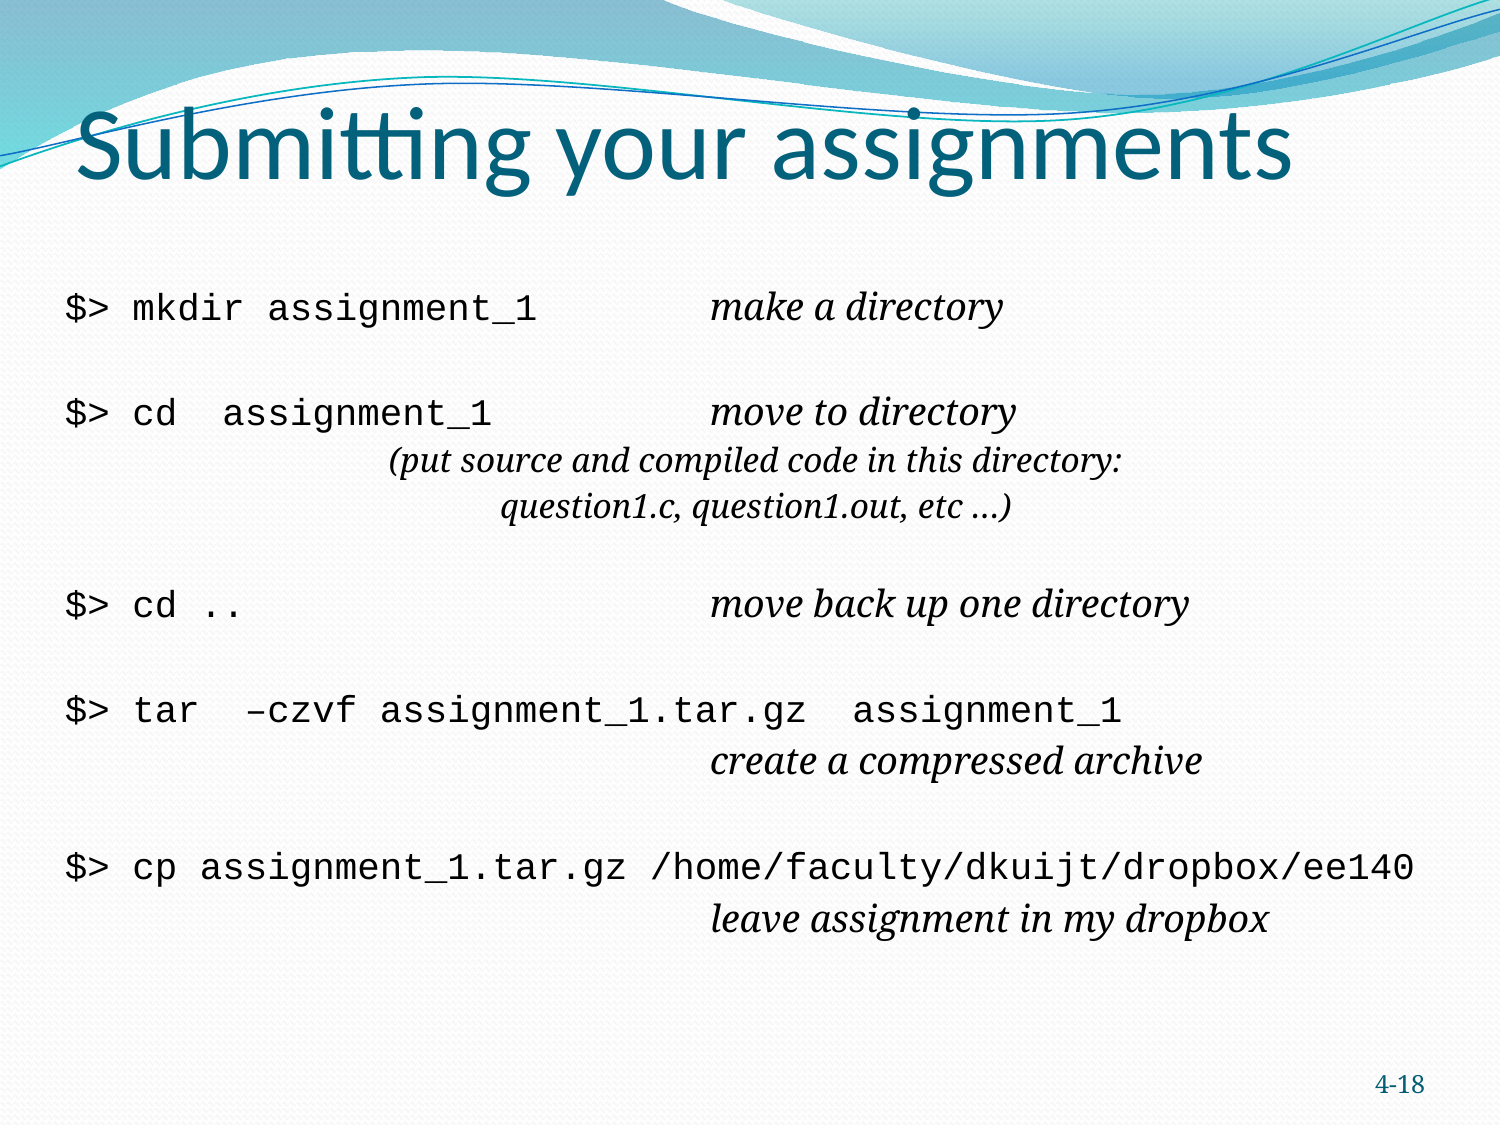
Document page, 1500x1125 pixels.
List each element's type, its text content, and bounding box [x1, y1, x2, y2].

list $> mkdir assignment_1 make a directory $> cd assignment_1 move to directory (put source and compiled code in this directory: question1.c, question1.out, etc …) $> cd .. move back up one directory $> tar –czvf assignment_1.tar.gz assignment_1 create a compressed archive $> cp assignment_1.tar.gz /home/faculty/dkuijt/dropbox/ee140 leave assignment in my dropbox [50, 275, 1463, 1038]
title Submitting your assignments [75, 12, 1438, 200]
slide_number 4-18 [1299, 1042, 1425, 1103]
